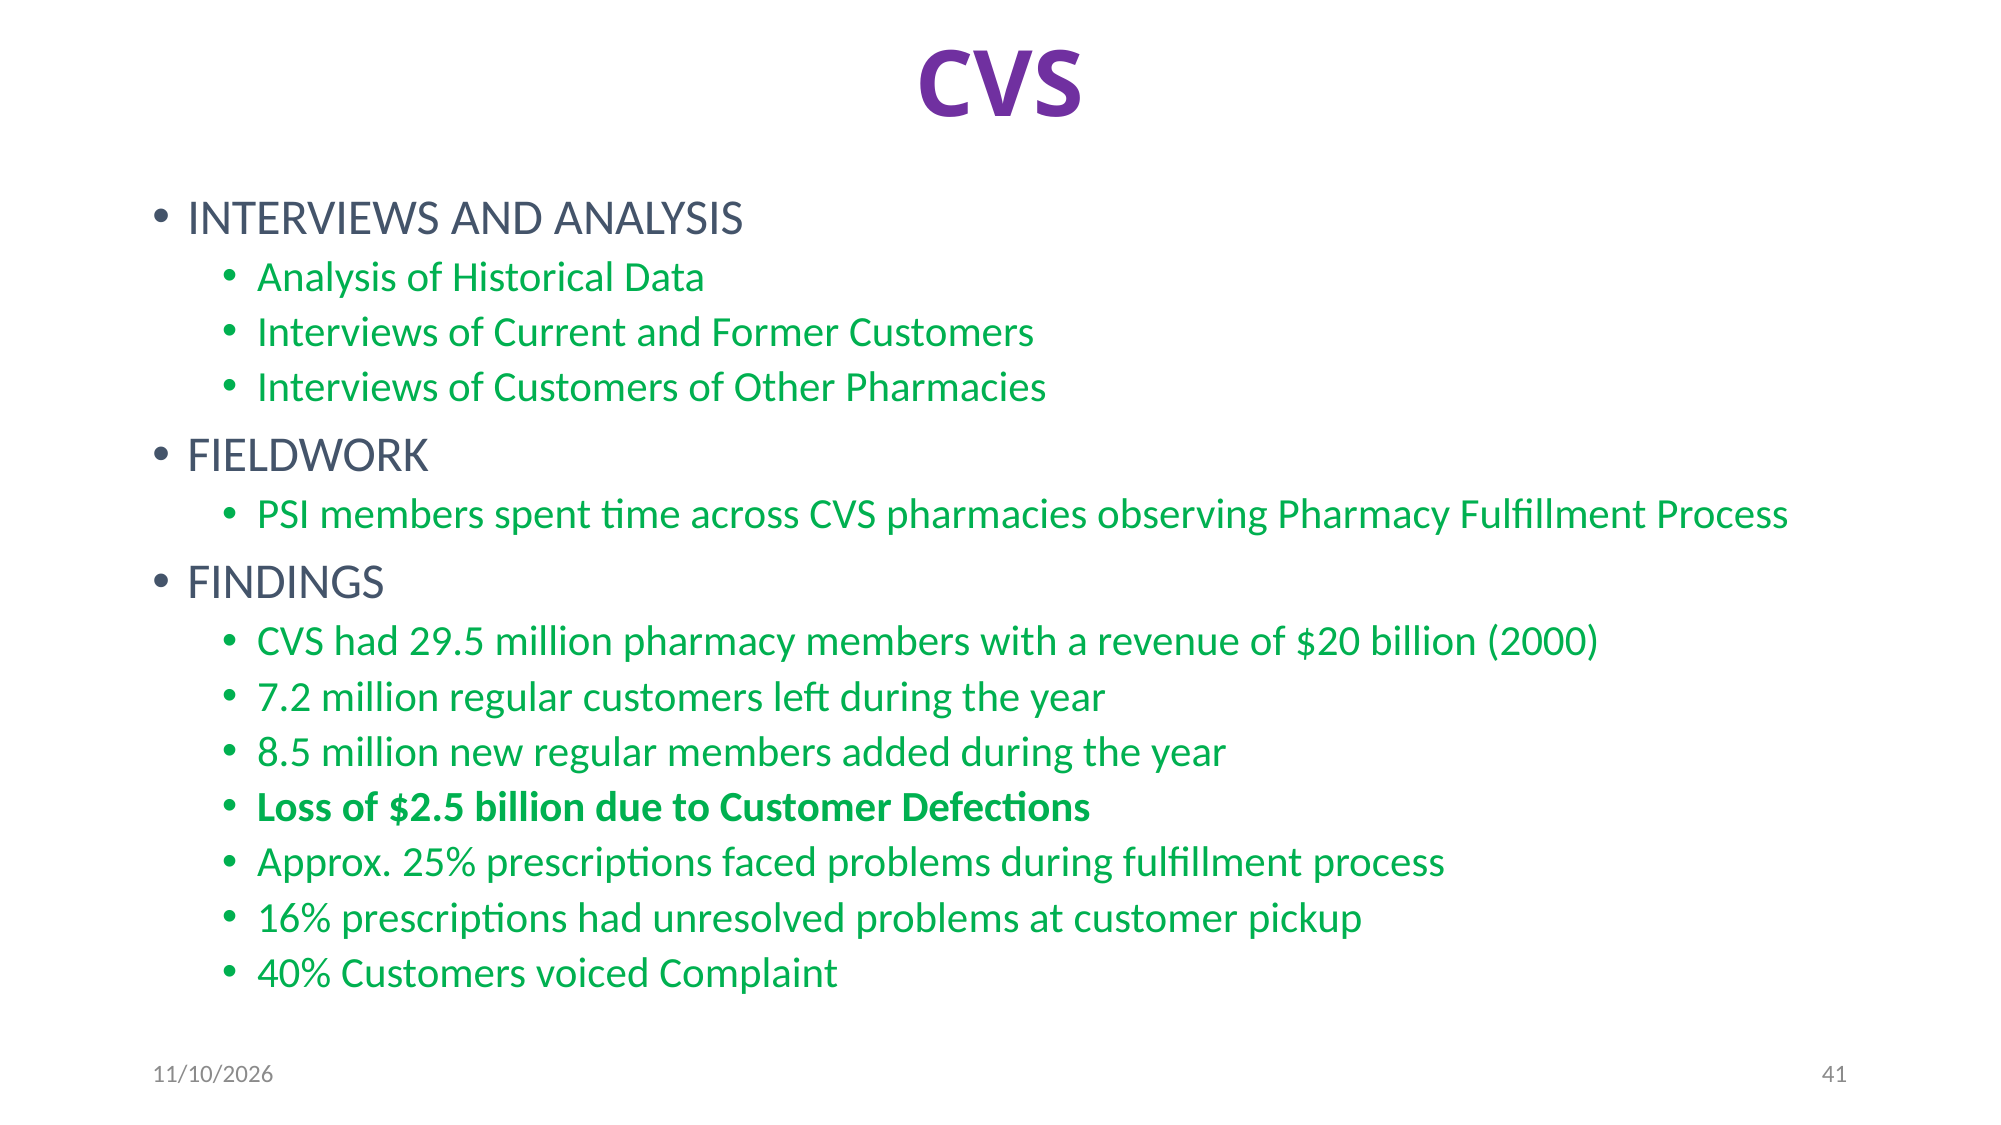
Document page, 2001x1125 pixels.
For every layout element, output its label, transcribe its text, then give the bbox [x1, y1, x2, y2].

list INTERVIEWS AND ANALYSIS Analysis of Historical Data Interviews of Current and Former Customers Interviews of Customers of Other Pharmacies FIELDWORK PSI members spent time across CVS pharmacies observing Pharmacy Fulfillment Process FINDINGS CVS had 29.5 million pharmacy members with a revenue of $20 billion (2000) 7.2 million regular customers left during the year 8.5 million new regular members added during the year Loss of $2.5 billion due to Customer Defections Approx. 25% prescriptions faced problems during fulfillment process 16% prescriptions had unresolved problems at customer pickup 40% Customers voiced Complaint [137, 183, 1863, 1014]
title CVS [137, 18, 1863, 156]
slide_number 41 [1412, 1042, 1863, 1103]
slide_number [137, 1042, 588, 1103]
